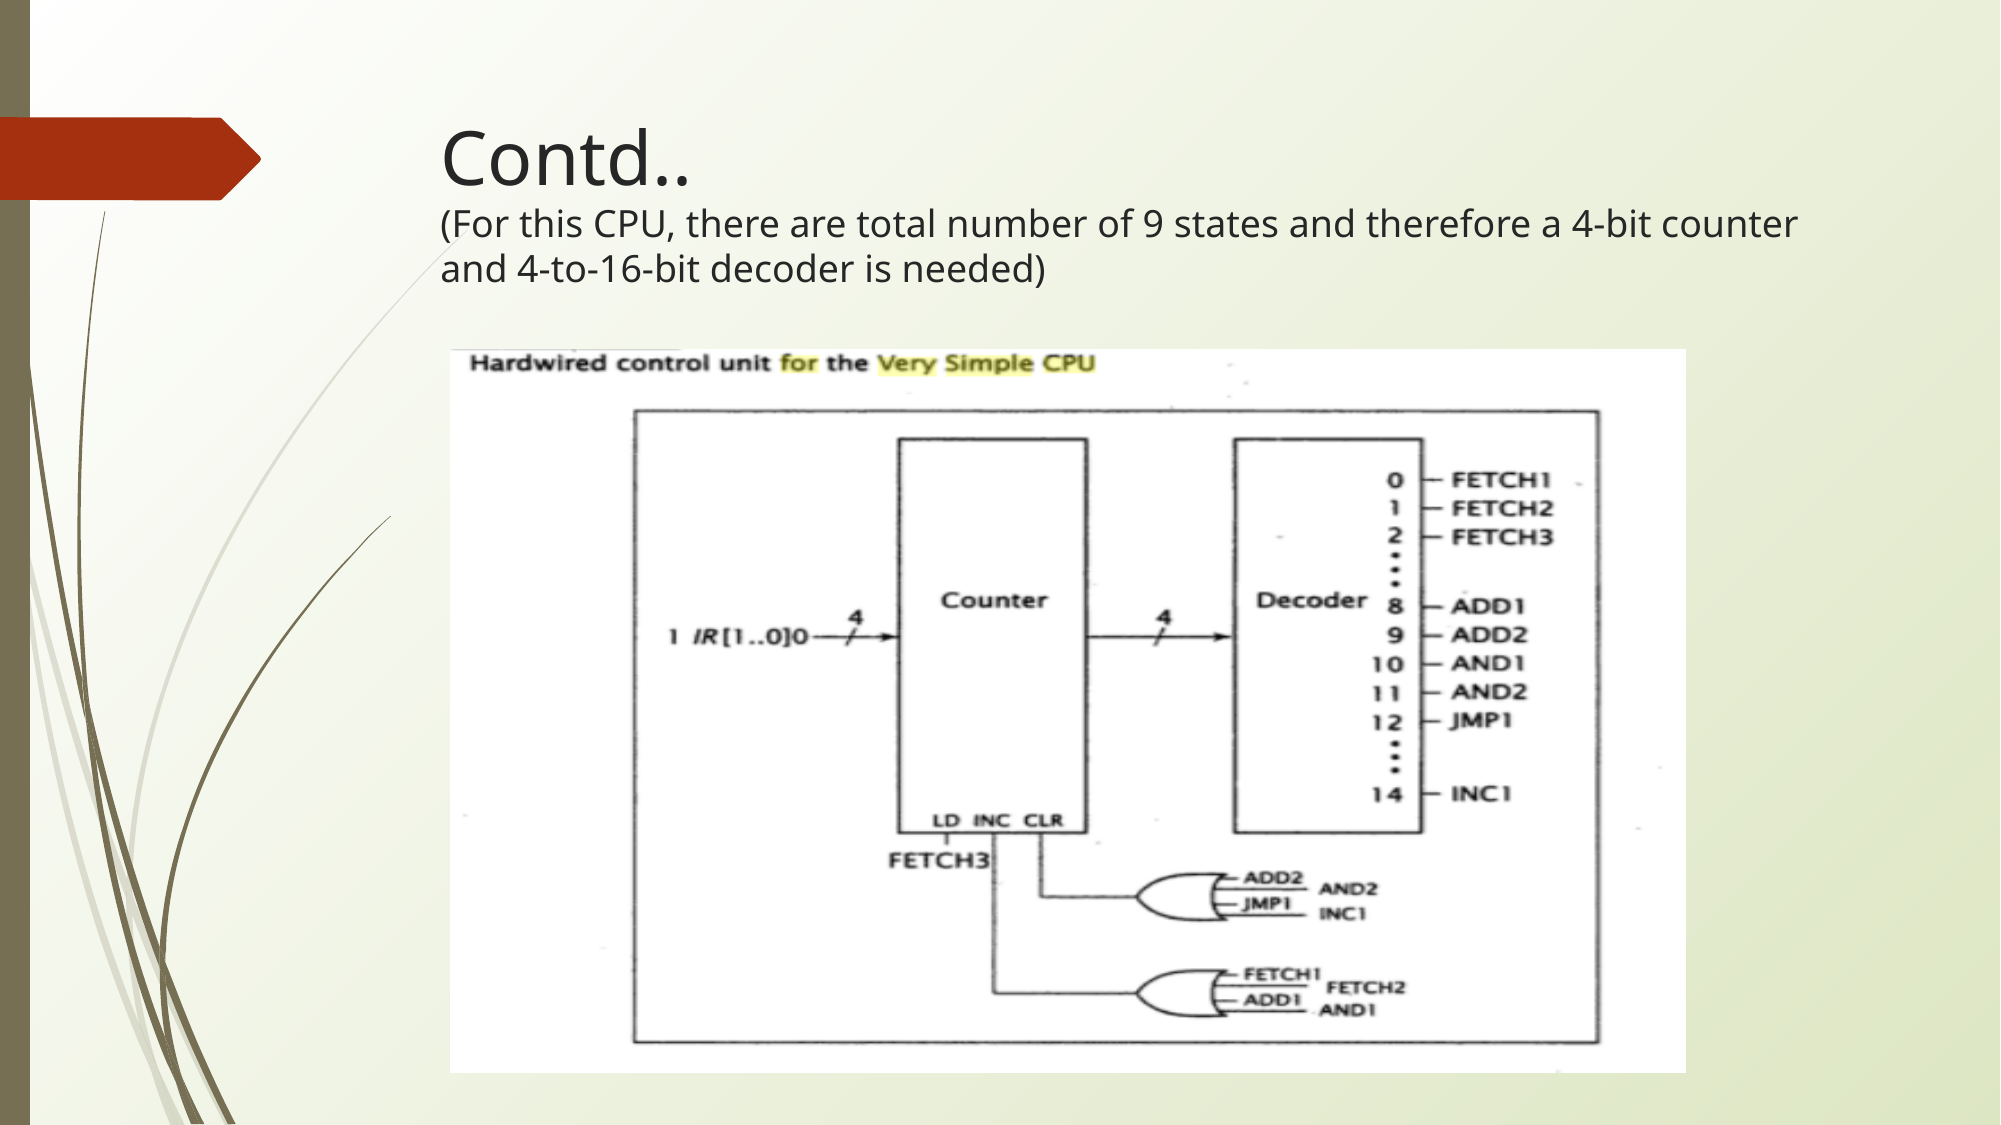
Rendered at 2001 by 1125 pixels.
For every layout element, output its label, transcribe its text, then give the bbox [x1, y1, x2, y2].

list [449, 349, 1687, 1073]
title Contd.. (For this CPU, there are total number of 9 states and therefore a 4-bit counter and 4-to-16-bit decoder is needed) [425, 102, 1888, 313]
